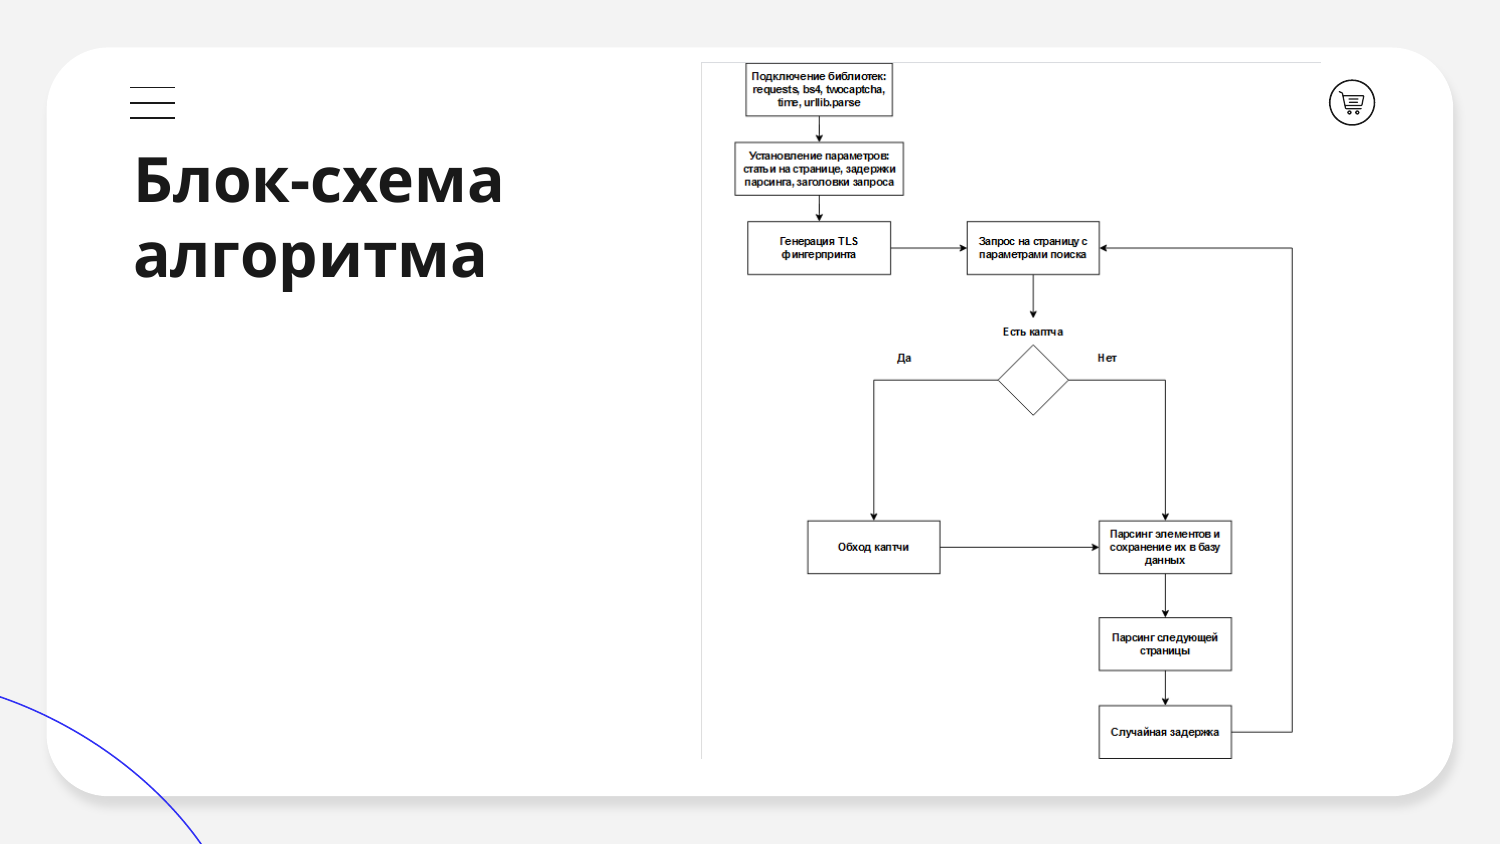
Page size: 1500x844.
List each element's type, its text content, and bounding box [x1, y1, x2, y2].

title Блок-схема алгоритма [118, 125, 533, 219]
picture [701, 62, 1321, 760]
